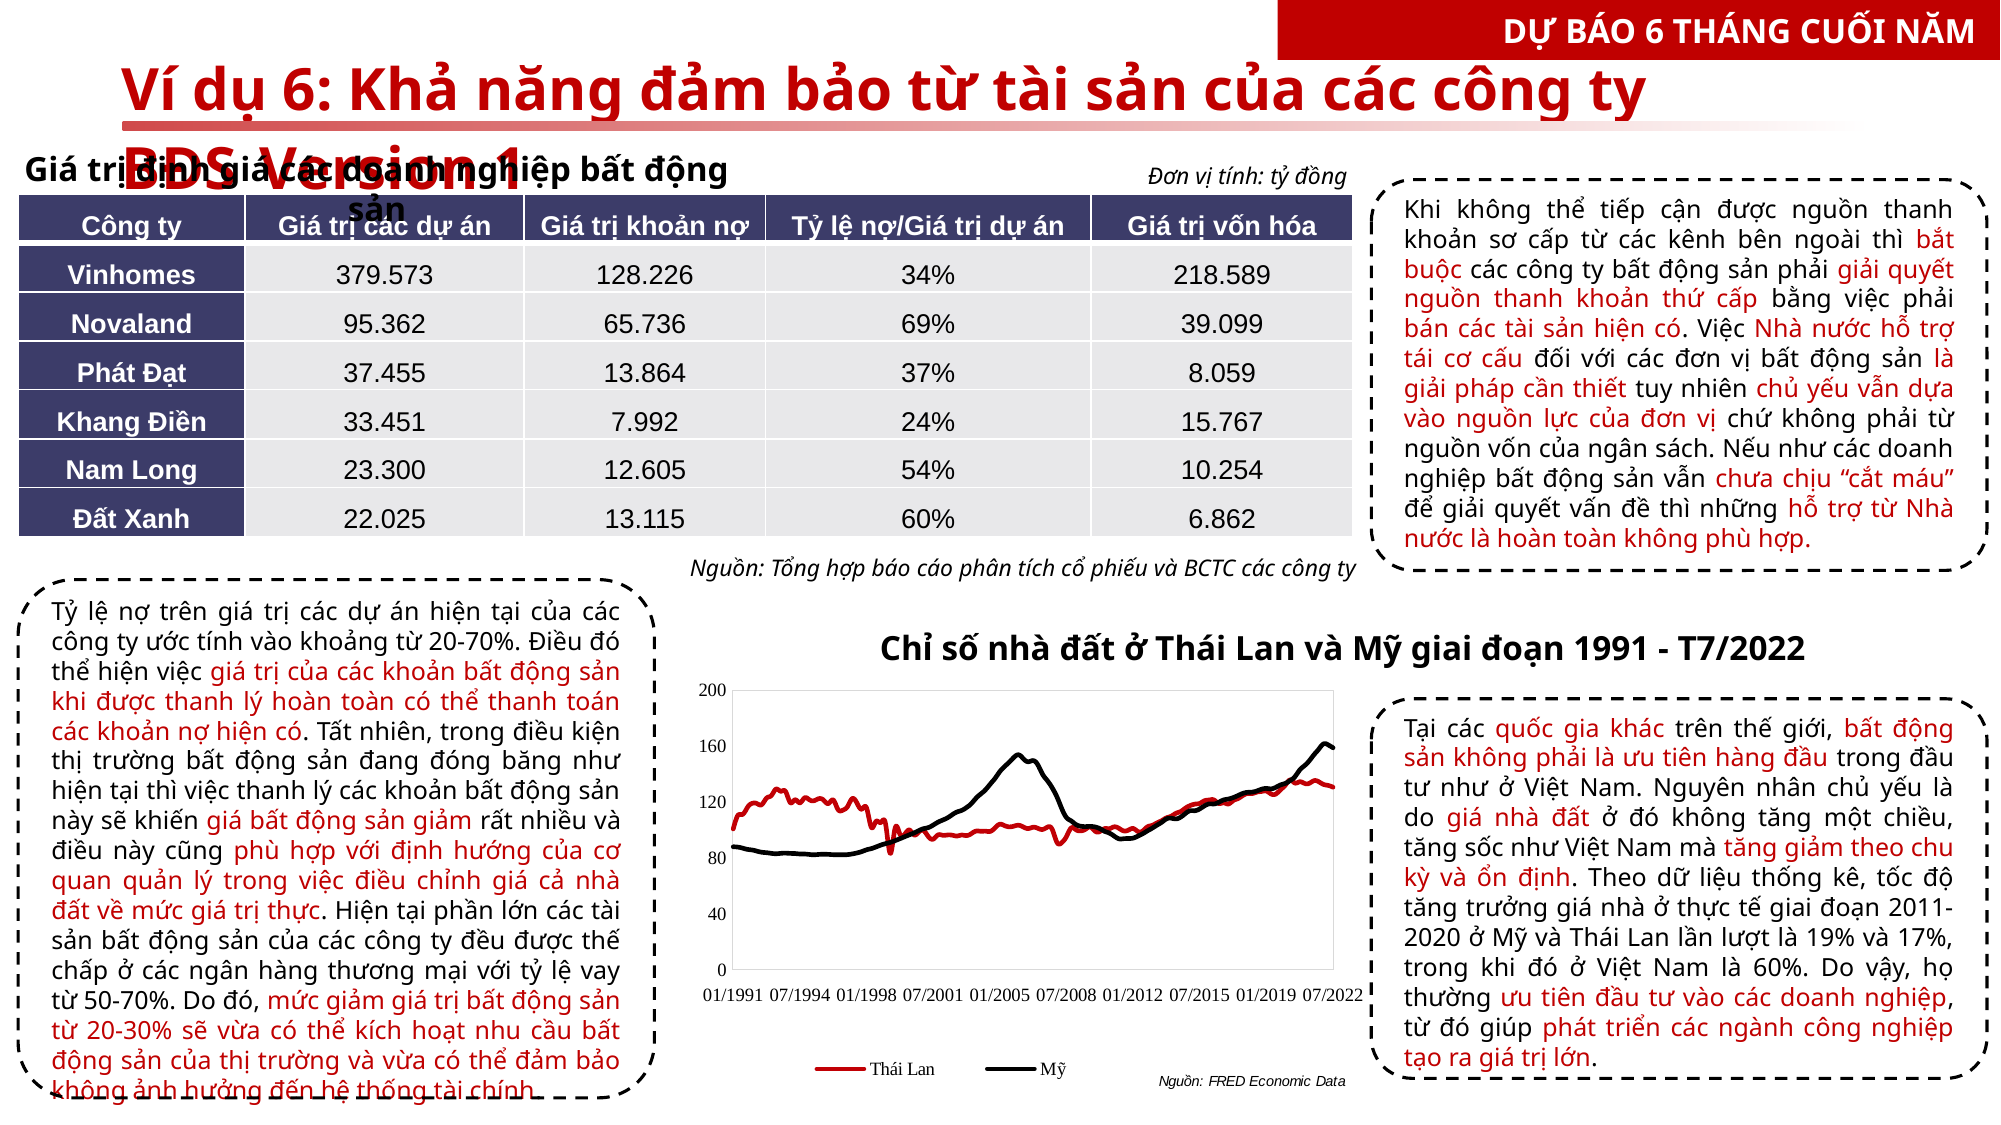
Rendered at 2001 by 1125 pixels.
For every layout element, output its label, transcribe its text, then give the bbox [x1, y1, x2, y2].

table_header Giá trị khoản nợ [525, 195, 765, 240]
table_header Giá trị các dự án [246, 236, 523, 240]
table_cell 37.455 [246, 342, 523, 389]
table_cell 10.254 [1092, 440, 1352, 487]
text_box Chỉ số nhà đất ở Thái Lan và Mỹ giai đoạn 1991 - T7/2022 [820, 619, 1867, 674]
text_box Nguồn: Tổng hợp báo cáo phân tích cổ phiếu và BCTC các công ty [524, 532, 1372, 589]
table_cell 34% [766, 246, 1090, 291]
text_box Ví dụ 6: Khả năng đảm bảo từ tài sản của các công ty BĐS_Version 1 [107, 34, 1867, 209]
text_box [17, 579, 655, 1099]
text_box [121, 119, 1868, 133]
text_box Giá trị định giá các doanh nghiệp bất động sản [0, 141, 755, 236]
table_cell 95.362 [246, 293, 523, 340]
table_header Công ty [19, 236, 244, 240]
table_cell 12.605 [525, 440, 765, 487]
table_cell 6.862 [1092, 488, 1352, 532]
table_cell 69% [766, 293, 1090, 340]
text_box Đơn vị tính: tỷ đồng [984, 140, 1363, 197]
table_cell 8.059 [1092, 342, 1352, 389]
table_cell 23.300 [246, 440, 523, 487]
table_header Tỷ lệ nợ/Giá trị dự án [766, 195, 1090, 240]
table_cell 39.099 [1092, 293, 1352, 340]
table_cell Khang Điền [19, 390, 244, 438]
table_cell Đất Xanh [19, 488, 244, 536]
table_cell Nam Long [19, 440, 244, 487]
table_cell Phát Đạt [19, 342, 244, 389]
table_cell 24% [766, 390, 1090, 438]
text_box DỰ BÁO 6 THÁNG CUỐI NĂM [1277, 2, 2000, 58]
table_cell 379.573 [246, 246, 523, 291]
table_cell 13.864 [525, 342, 765, 389]
table_cell 54% [766, 440, 1090, 487]
table_cell 37% [766, 342, 1090, 389]
chart [692, 674, 1364, 1101]
table_cell Vinhomes [19, 246, 244, 291]
table_header Giá trị vốn hóa [1092, 197, 1352, 240]
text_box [1371, 179, 1988, 571]
table_cell Novaland [19, 293, 244, 340]
table_cell 7.992 [525, 390, 765, 438]
table_cell 15.767 [1092, 390, 1352, 438]
table_cell 13.115 [525, 488, 765, 532]
table_cell 60% [766, 488, 1090, 532]
table_cell 33.451 [246, 390, 523, 438]
text_box [1276, 0, 2000, 62]
table_cell 218.589 [1092, 246, 1352, 291]
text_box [1371, 698, 1988, 1079]
table_cell 65.736 [525, 293, 765, 340]
table_cell 128.226 [525, 246, 765, 291]
table_cell 22.025 [246, 488, 523, 536]
